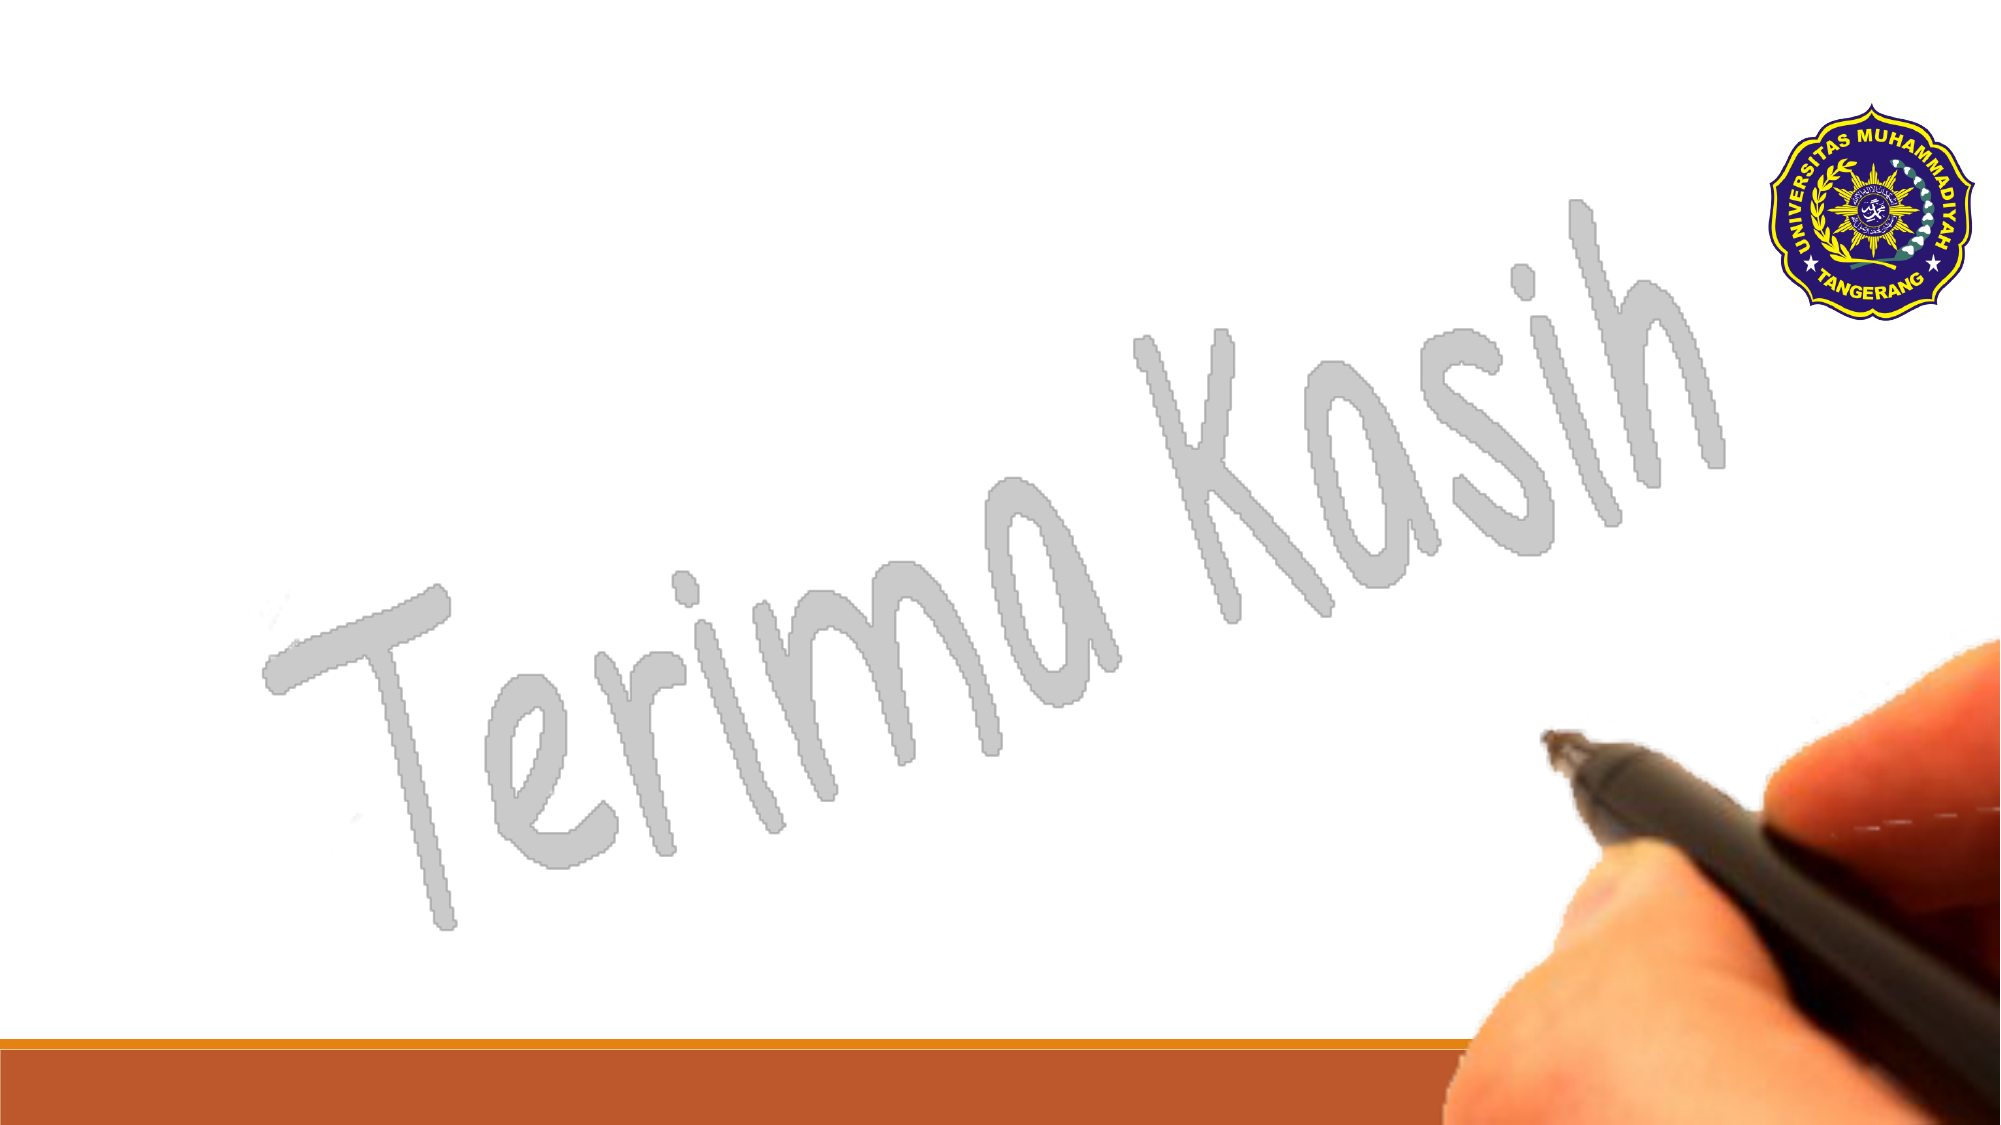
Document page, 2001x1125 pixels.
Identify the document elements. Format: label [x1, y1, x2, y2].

picture [63, 103, 2000, 1125]
